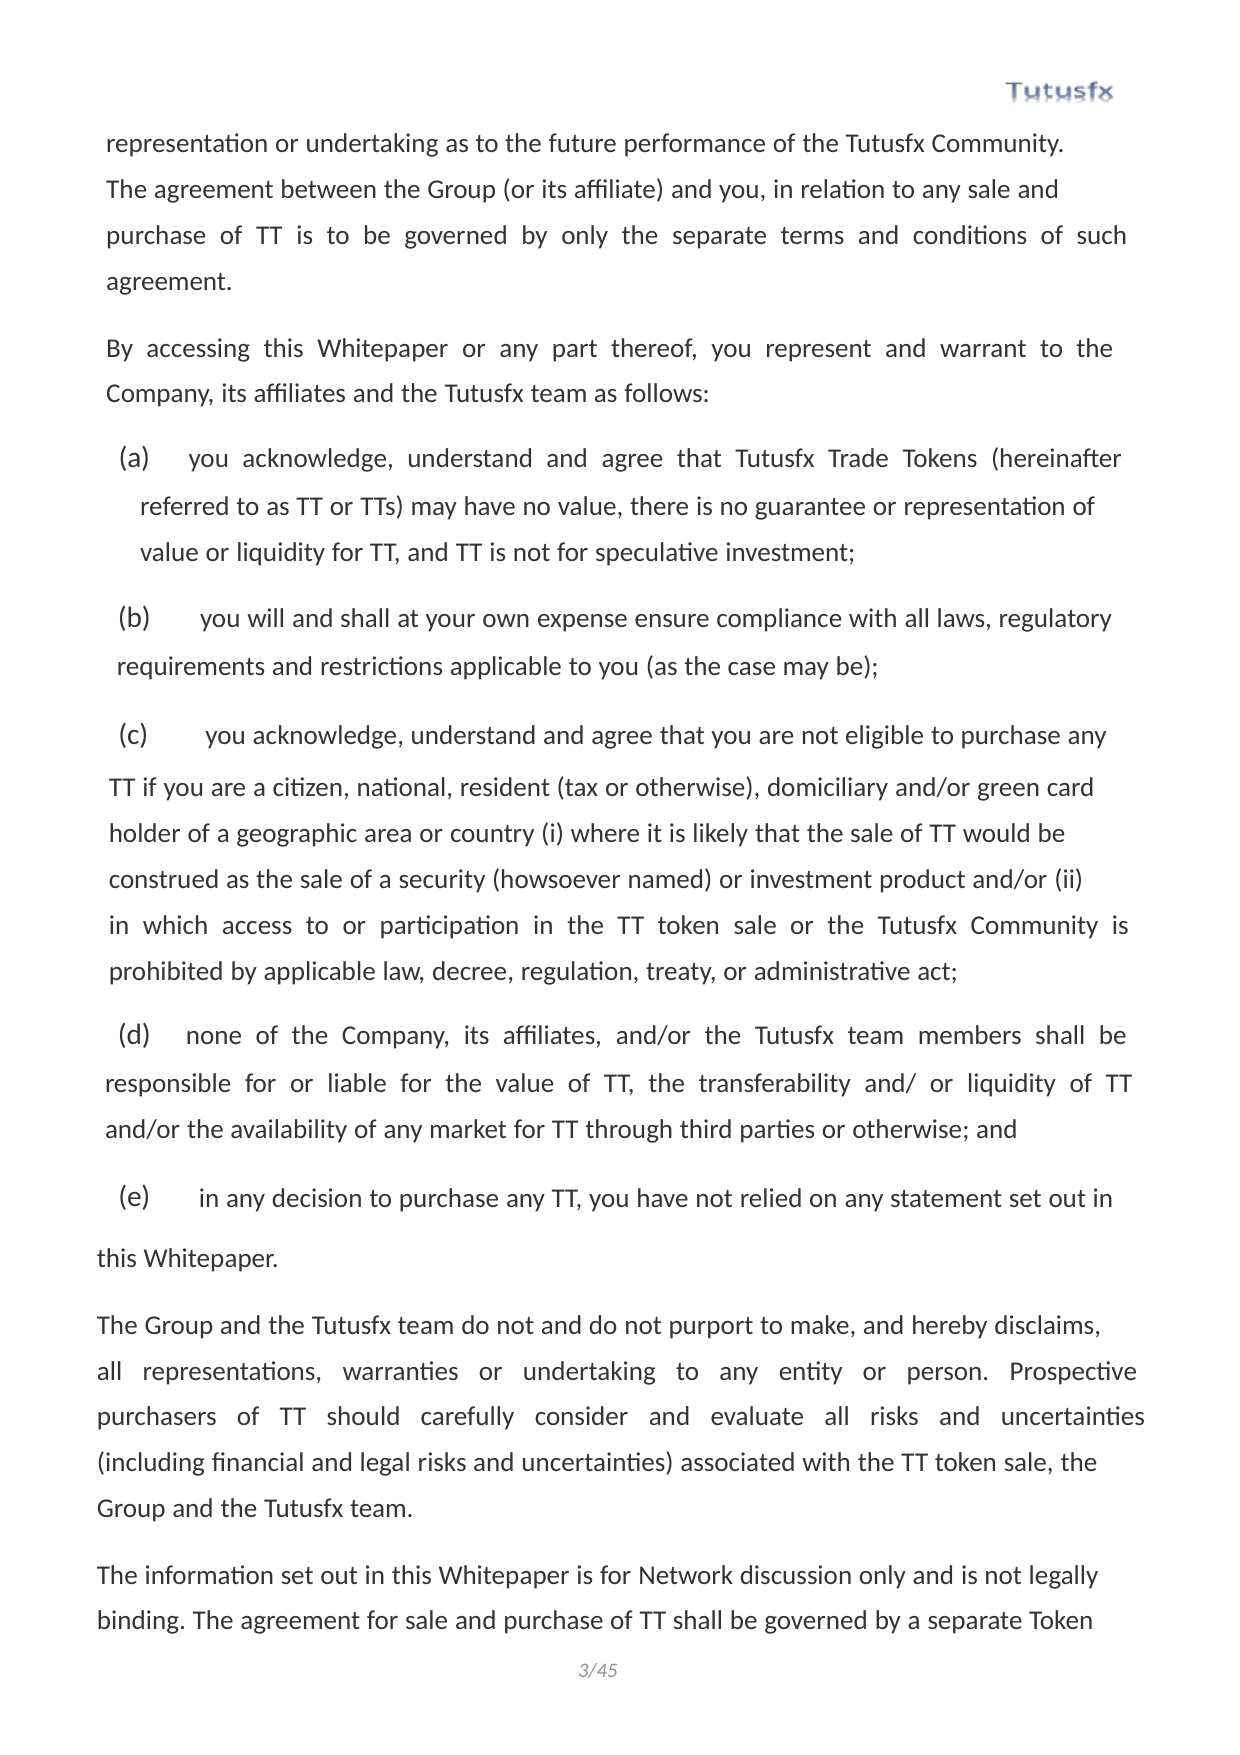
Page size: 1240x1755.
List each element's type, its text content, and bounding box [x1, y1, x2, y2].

text_box (a) [118, 435, 151, 481]
text_box representation or undertaking as to the future performance of the Tutusfx Community. The agreement between the Group (or its affiliate) and you, in relation to any sale and purchase of TT is to be governed by only the separate terms and conditions of such agreement. By accessing this Whitepaper or any part thereof, you represent and warrant to the Company, its affiliates and the Tutusfx team as follows: [106, 122, 1128, 416]
text_box you acknowledge, understand and agree that you are not eligible to purchase any [205, 714, 1107, 758]
text_box (c) [118, 712, 149, 758]
text_box responsible for or liable for the value of TT, the transferability and/ or liquidity of TT and/or the availability of any market for TT through third parties or otherwise; and [105, 1062, 1133, 1152]
picture [995, 72, 1124, 117]
text_box you will and shall at your own expense ensure compliance with all laws, regulatory [200, 597, 1113, 641]
text_box requirements and restrictions applicable to you (as the case may be); [116, 645, 879, 689]
text_box TT if you are a citizen, national, resident (tax or otherwise), domiciliary and/or green card holder of a geographic area or country (i) where it is likely that the sale of TT would be construed as the sale of a security (howsoever named) or investment product and/or (ii) in which access to or participation in the TT token sale or the Tutusfx Community is prohibited by applicable law, decree, regulation, treaty, or administrative act; [108, 766, 1129, 993]
text_box (d) [117, 1012, 151, 1058]
text_box this Whitepaper. The Group and the Tutusfx team do not and do not purport to make, and hereby disclaims, all representations, warranties or undertaking to any entity or person. Prospective purchasers of TT should carefully consider and evaluate all risks and uncertainties (including financial and legal risks and uncertainties) associated with the TT token sale, the Group and the Tutusfx team. The information set out in this Whitepaper is for Network discussion only and is not legally binding. The agreement for sale and purchase of TT shall be governed by a separate Token 3/45 [96, 1237, 1145, 1693]
text_box (b) [117, 595, 151, 641]
text_box (e) [118, 1174, 151, 1220]
text_box you acknowledge, understand and agree that Tutusfx Trade Tokens (hereinafter [188, 437, 1122, 481]
text_box in any decision to purchase any TT, you have not relied on any statement set out in [198, 1177, 1114, 1220]
text_box none of the Company, its affiliates, and/or the Tutusfx team members shall be [185, 1014, 1127, 1058]
text_box referred to as TT or TTs) may have no value, there is no guarantee or representation of value or liquidity for TT, and TT is not for speculative investment; [140, 485, 1096, 575]
